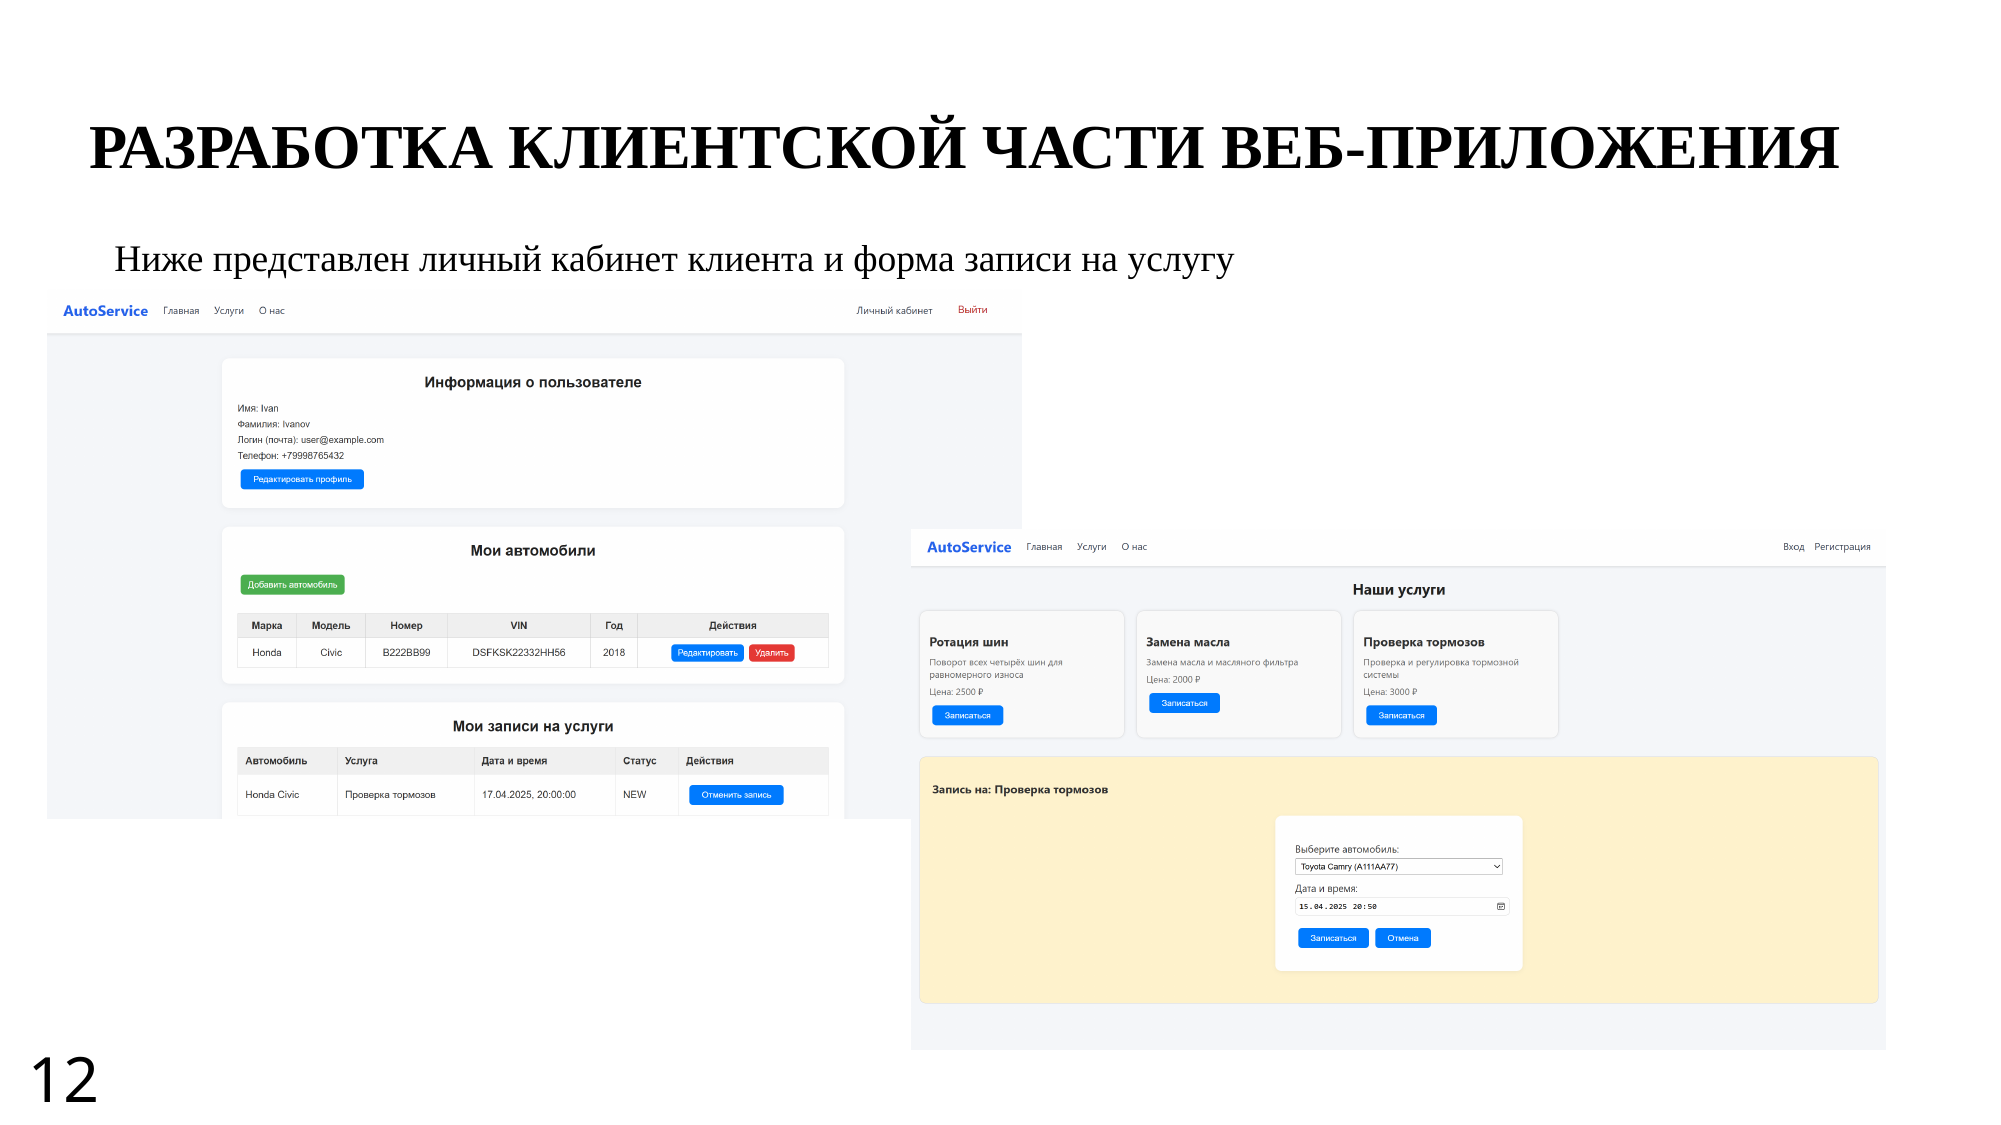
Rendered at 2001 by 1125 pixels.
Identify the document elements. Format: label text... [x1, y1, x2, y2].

picture [47, 289, 1886, 1050]
text_box Ниже представлен личный кабинет клиента и форма записи на услугу [114, 166, 1886, 329]
text_box 12 [25, 1037, 128, 1115]
text_box РАЗРАБОТКА КЛИЕНТСКОЙ ЧАСТИ ВЕБ-ПРИЛОЖЕНИЯ [80, 54, 1852, 181]
